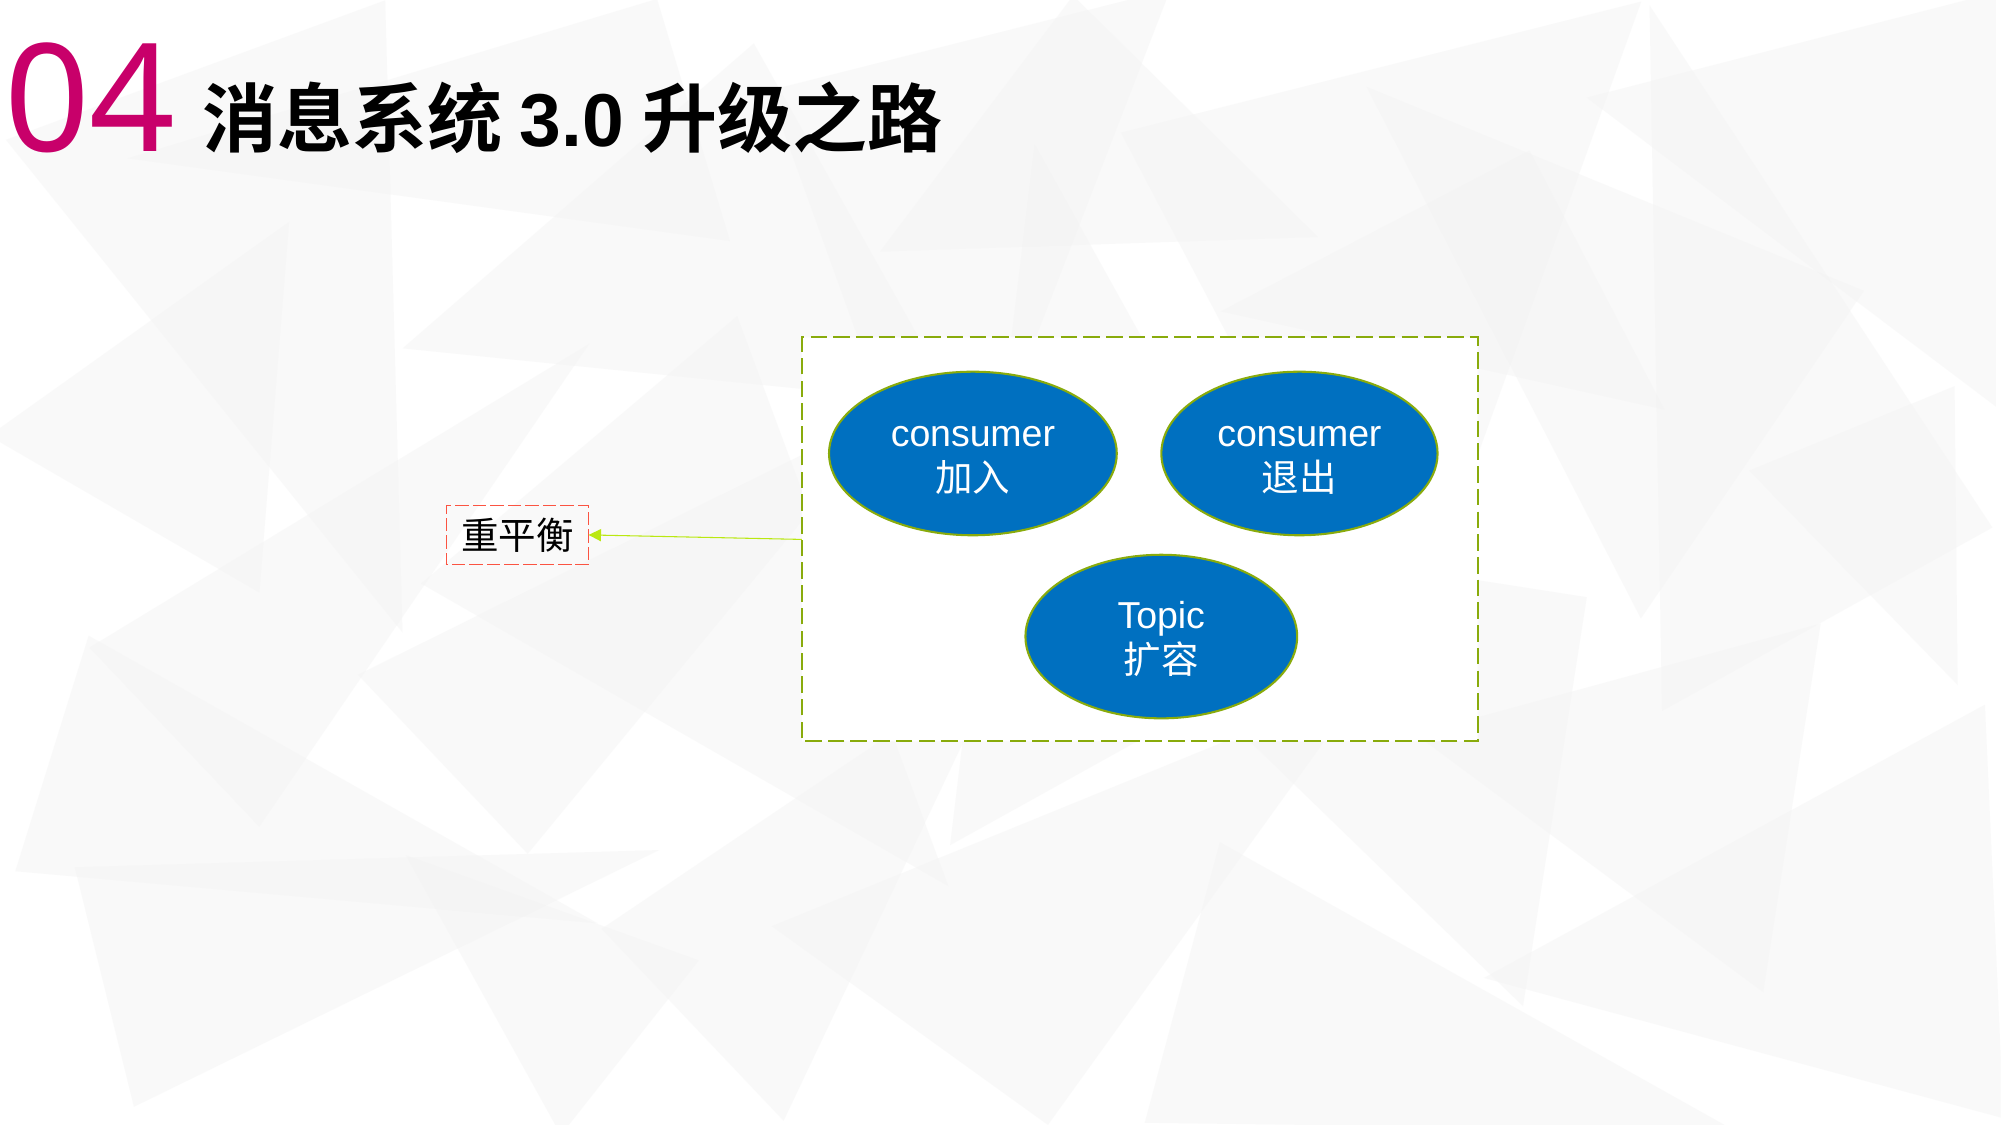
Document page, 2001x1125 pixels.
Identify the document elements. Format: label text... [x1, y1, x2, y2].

text_box 04 [0, 1, 180, 182]
text_box Topic 扩容 [1024, 553, 1299, 720]
text_box consumer 退出 [1160, 370, 1439, 537]
text_box 消息系统3.0升级之路 [202, 62, 858, 183]
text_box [589, 535, 802, 540]
text_box consumer 加入 [827, 370, 1118, 537]
text_box 重平衡 [446, 505, 589, 565]
text_box [801, 336, 1479, 742]
